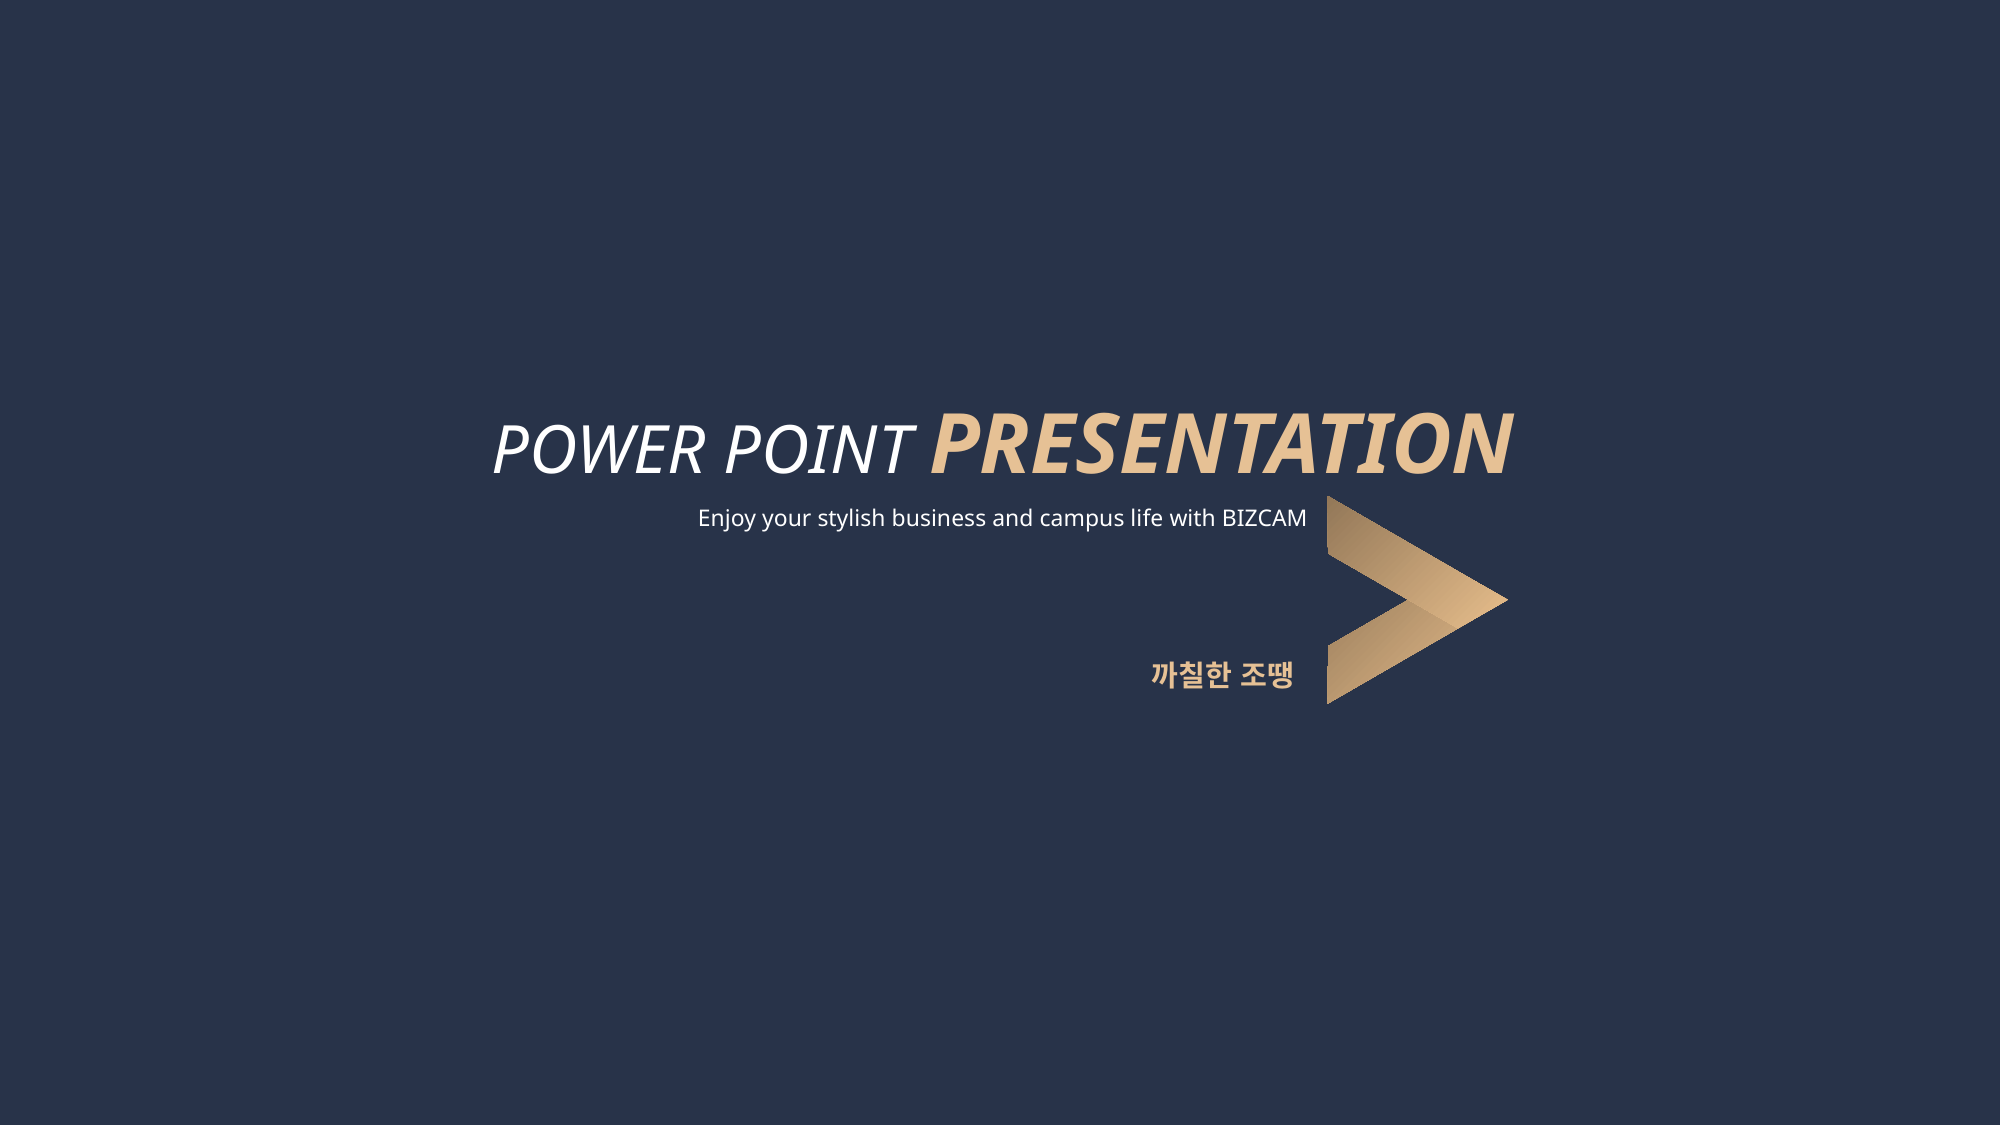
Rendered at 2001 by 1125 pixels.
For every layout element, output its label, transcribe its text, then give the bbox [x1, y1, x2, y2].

text_box POWER POINT PRESENTATION Enjoy your stylish business and campus life with BIZCAM [292, 332, 1714, 539]
text_box 까칠한 조땡 [1136, 650, 1310, 700]
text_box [1301, 544, 1510, 655]
